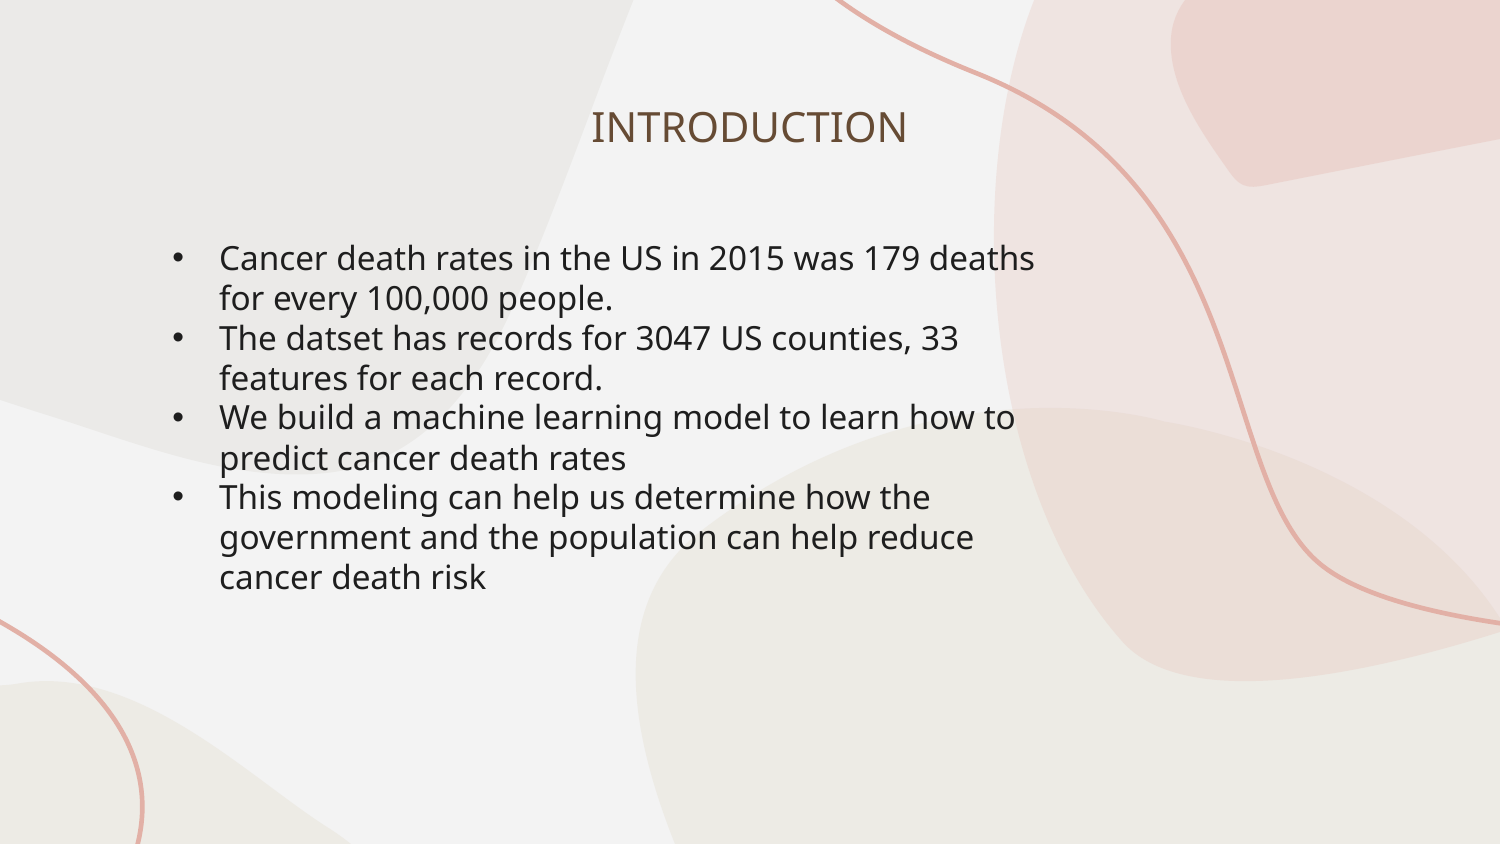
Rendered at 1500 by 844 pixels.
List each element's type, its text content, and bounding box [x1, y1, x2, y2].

subtitle Cancer death rates in the US in 2015 was 179 deaths for every 100,000 people. The datset has records for 3047 US counties, 33 features for each record. We build a machine learning model to learn how to predict cancer death rates This modeling can help us determine how the government and the population can help reduce cancer death risk [157, 221, 1102, 610]
title INTRODUCTION [118, 71, 1382, 180]
